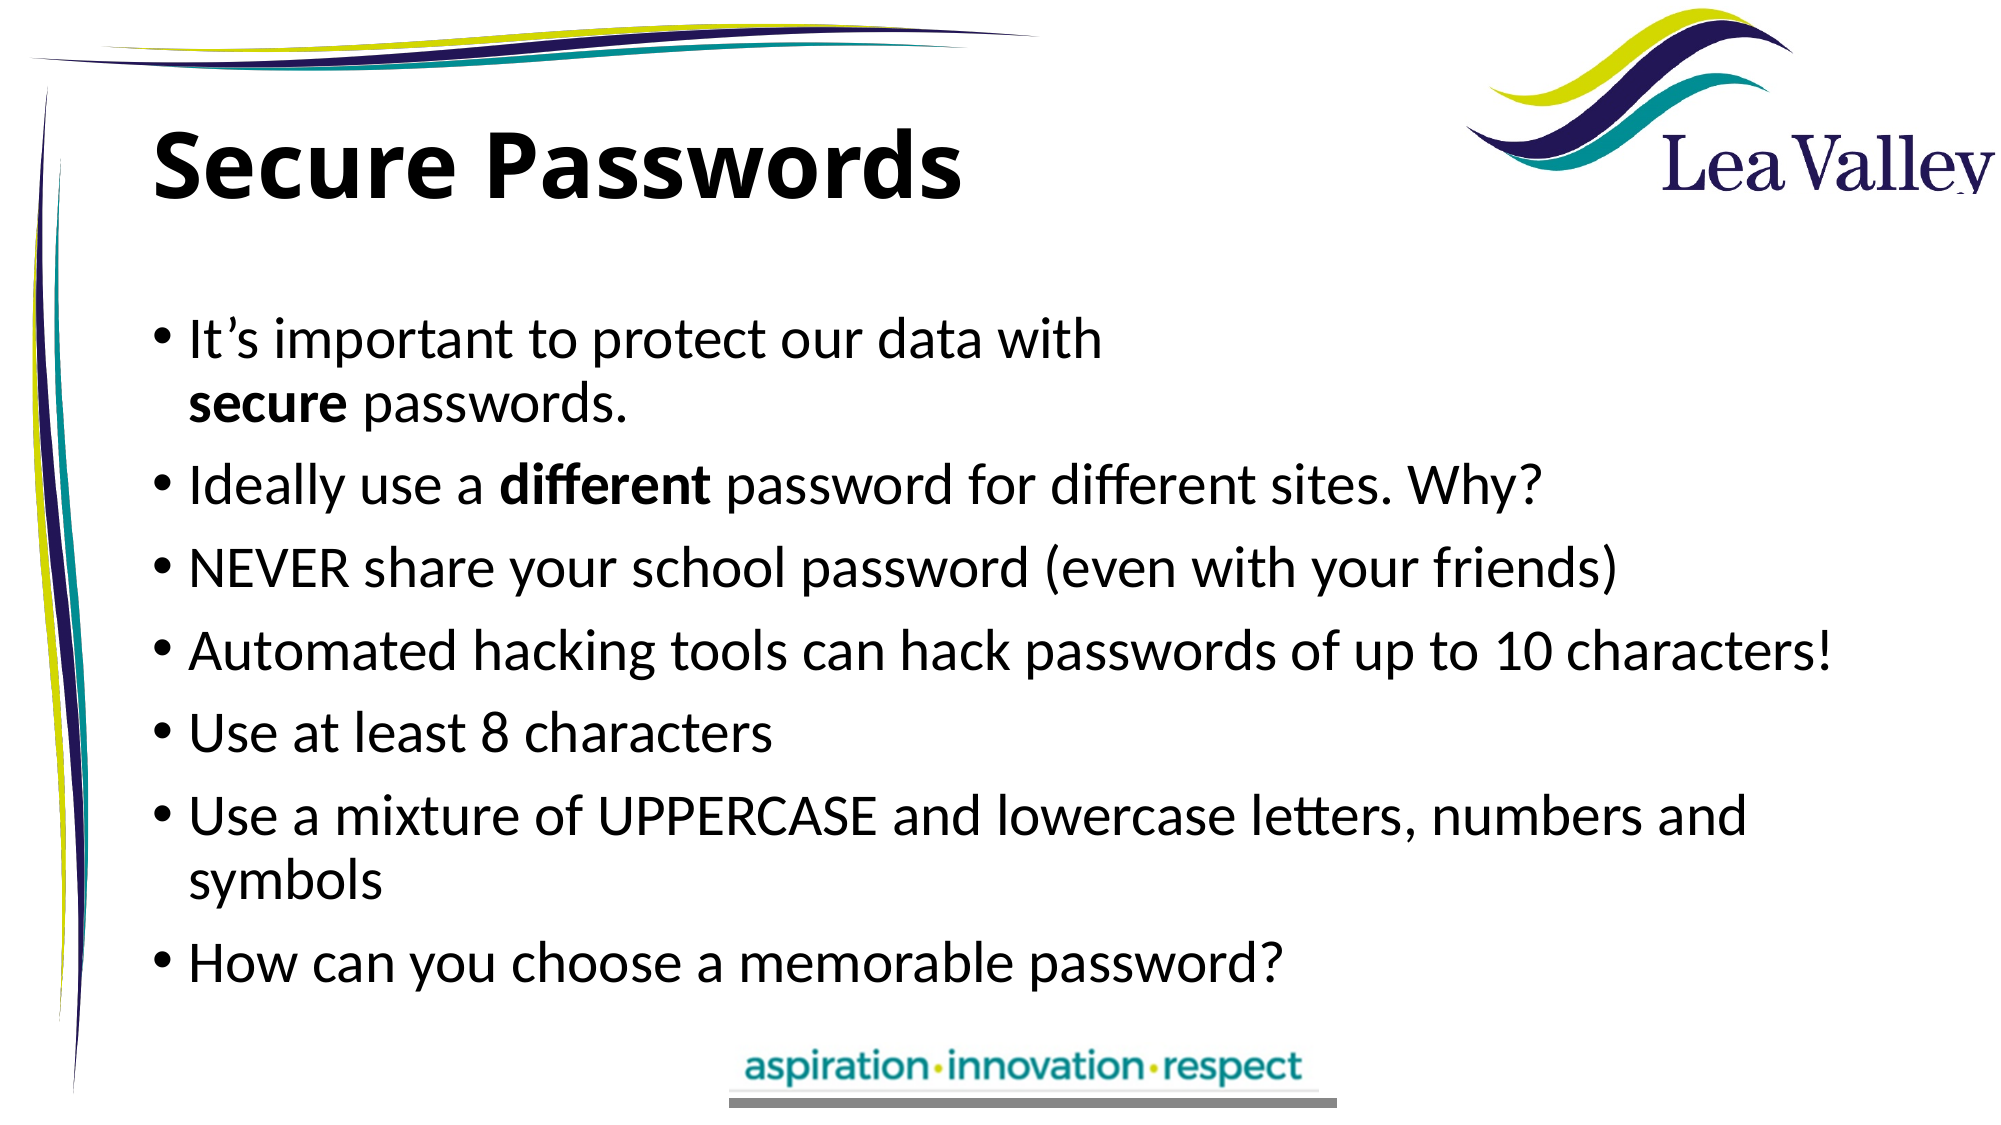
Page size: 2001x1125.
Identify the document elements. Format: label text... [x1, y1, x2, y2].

picture [1460, 6, 2000, 194]
picture [729, 1042, 1319, 1098]
title Secure Passwords [137, 59, 1863, 278]
picture [0, 0, 1060, 1124]
list It’s important to protect our data with secure passwords. Ideally use a different password for different sites. Why? NEVER share your school password (even with your friends) Automated hacking tools can hack passwords of up to 10 characters! Use at least 8 characters Use a mixture of UPPERCASE and lowercase letters, numbers and symbols How can you choose a memorable password? [137, 299, 1863, 1014]
